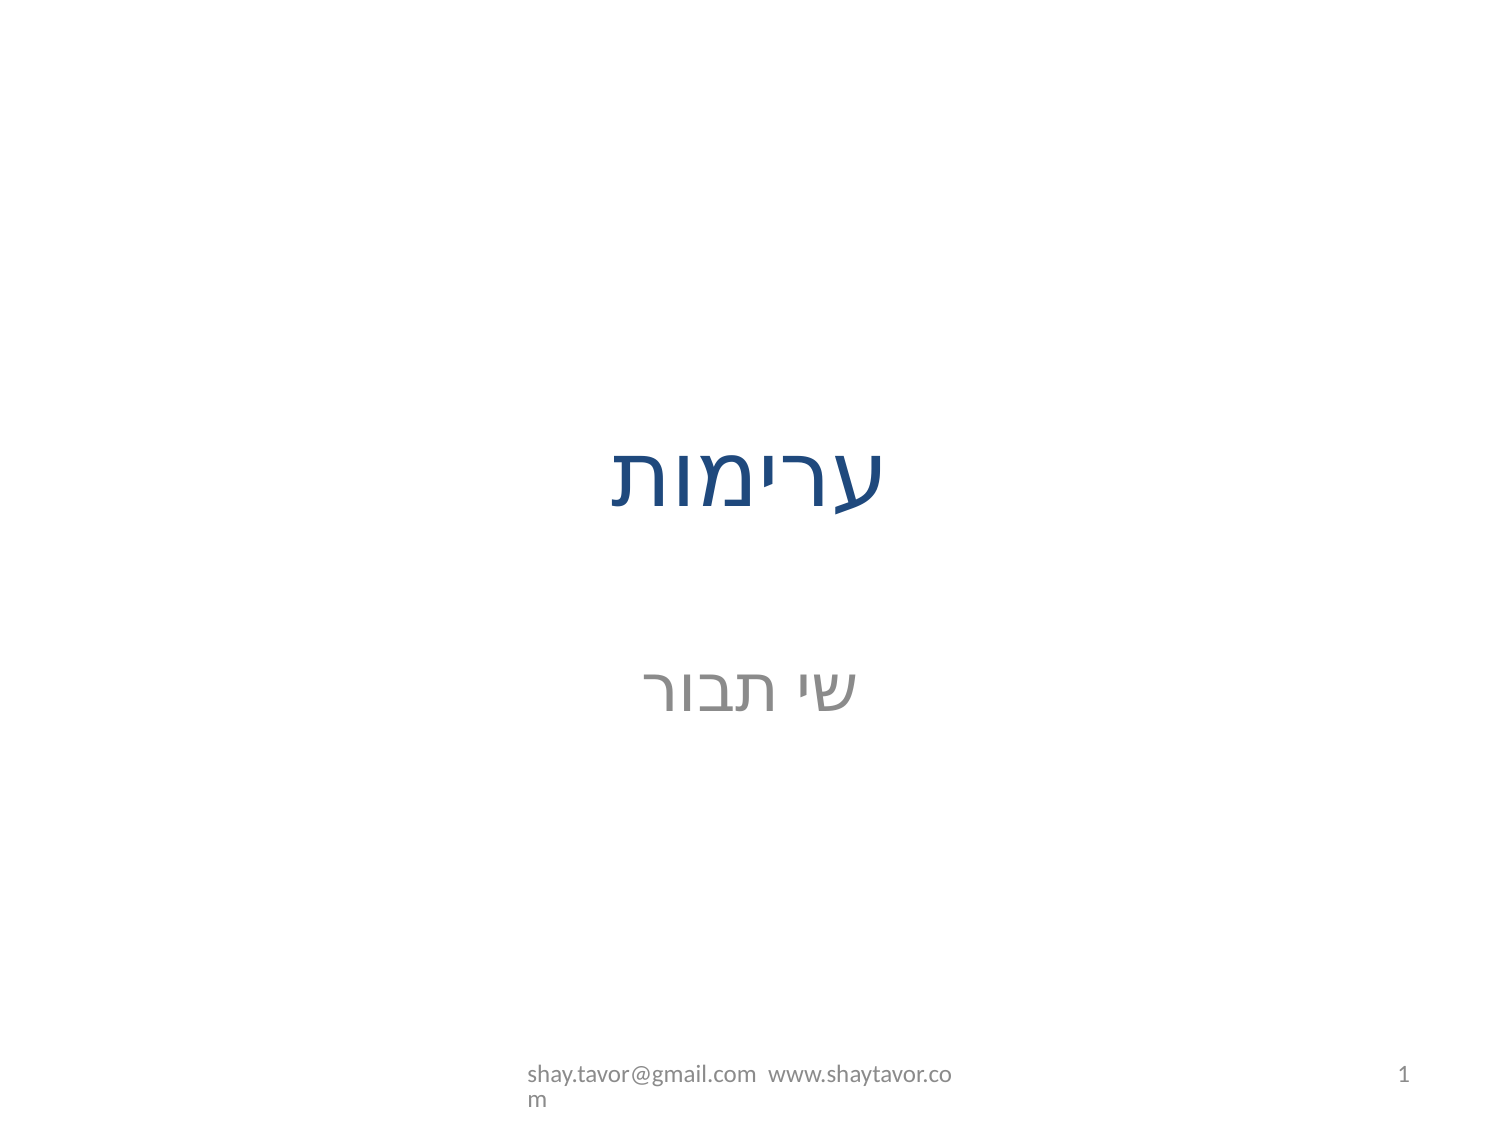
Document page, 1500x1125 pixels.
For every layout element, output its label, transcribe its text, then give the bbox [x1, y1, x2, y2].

subtitle שי תבור [225, 637, 1275, 925]
footer shay.tavor@gmail.com www.shaytavor.com [512, 1042, 988, 1103]
title ערימות [112, 349, 1388, 591]
slide_number 1 [1074, 1042, 1425, 1103]
